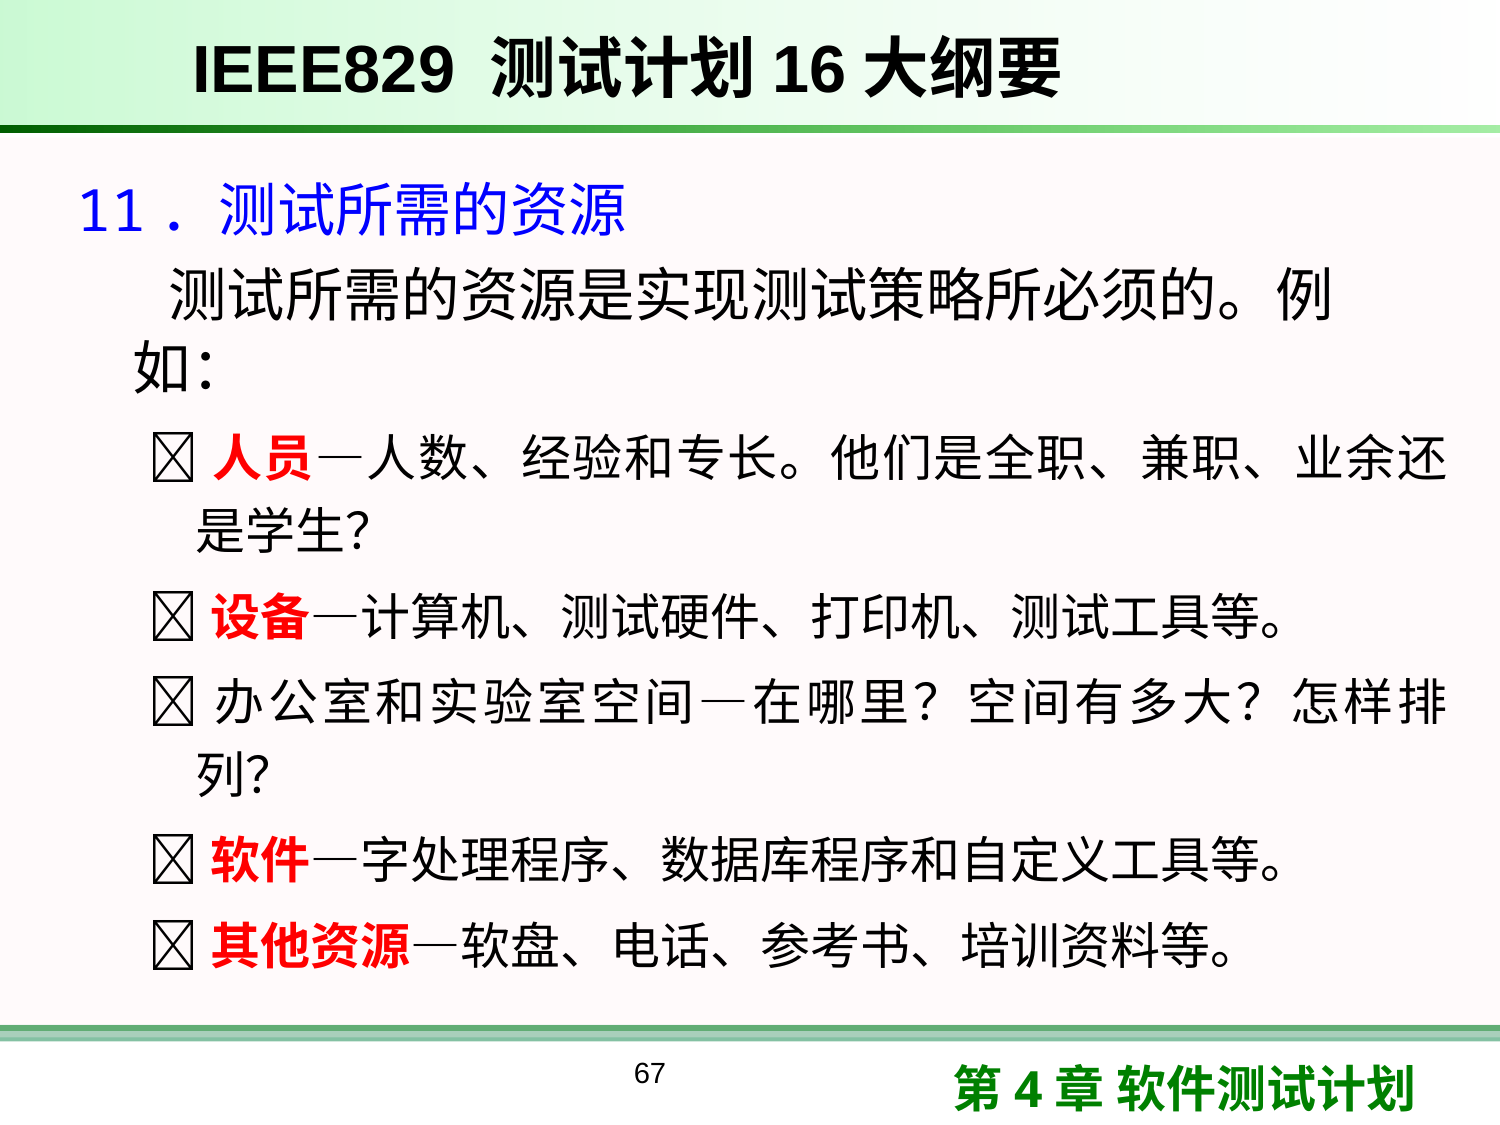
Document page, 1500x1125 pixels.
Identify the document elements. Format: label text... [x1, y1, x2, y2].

list 11．测试所需的资源 测试所需的资源是实现测试策略所必须的。例如： 人员—人数、经验和专长。他们是全职、兼职、业余还是学生？ 设备—计算机、测试硬件、打印机、测试工具等。 办公室和实验室空间—在哪里？空间有多大？怎样排列？ 软件—字处理程序、数据库程序和自定义工具等。 其他资源—软盘、电话、参考书、培训资料等。 [58, 162, 1463, 1001]
footer 67 [412, 1046, 888, 1125]
title IEEE829 测试计划16大纲要 [176, 12, 1223, 119]
